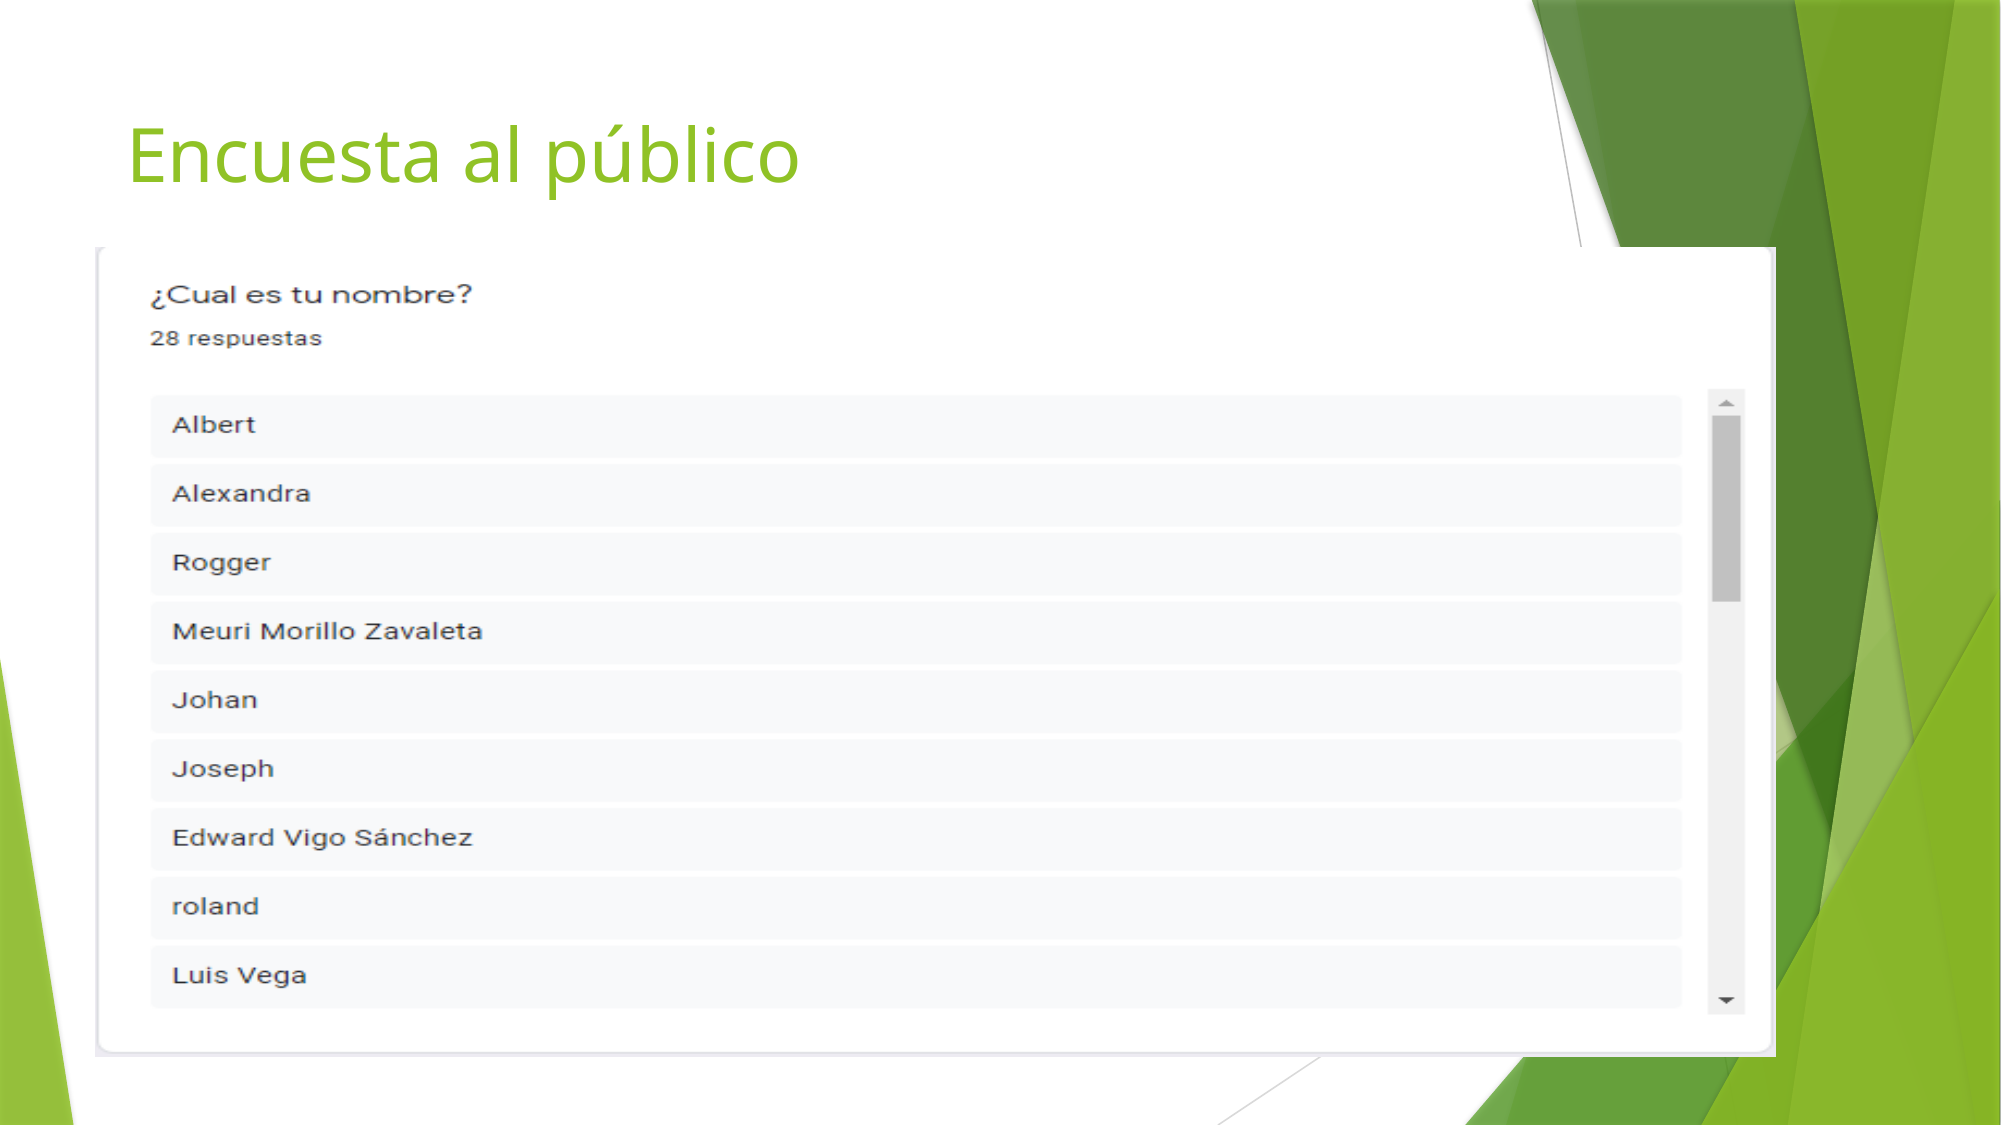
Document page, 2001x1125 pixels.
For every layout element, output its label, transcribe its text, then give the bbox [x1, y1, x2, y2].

title Encuesta al público [111, 99, 1522, 244]
picture [95, 246, 1777, 1058]
